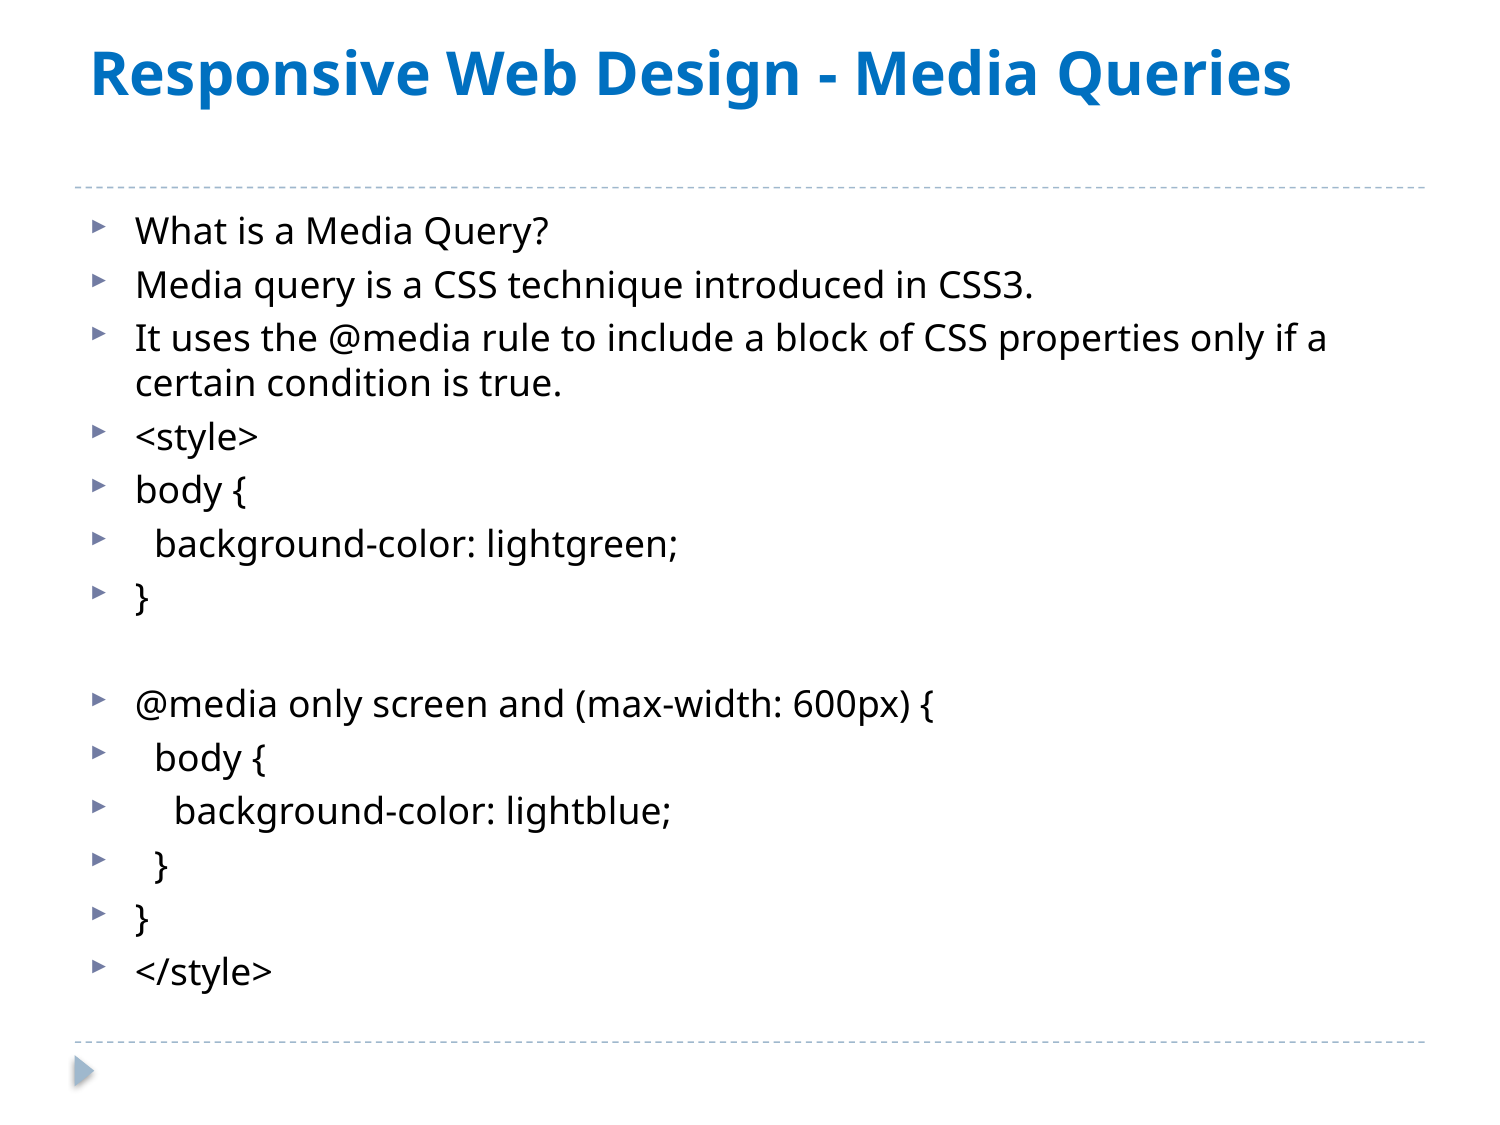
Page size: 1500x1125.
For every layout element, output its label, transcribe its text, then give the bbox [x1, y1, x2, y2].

title Responsive Web Design - Media Queries [75, 24, 1425, 188]
list What is a Media Query? Media query is a CSS technique introduced in CSS3. It uses the @media rule to include a block of CSS properties only if a certain condition is true. <style> body { background-color: lightgreen; } @media only screen and (max-width: 600px) { body { background-color: lightblue; } } </style> [75, 200, 1425, 1010]
